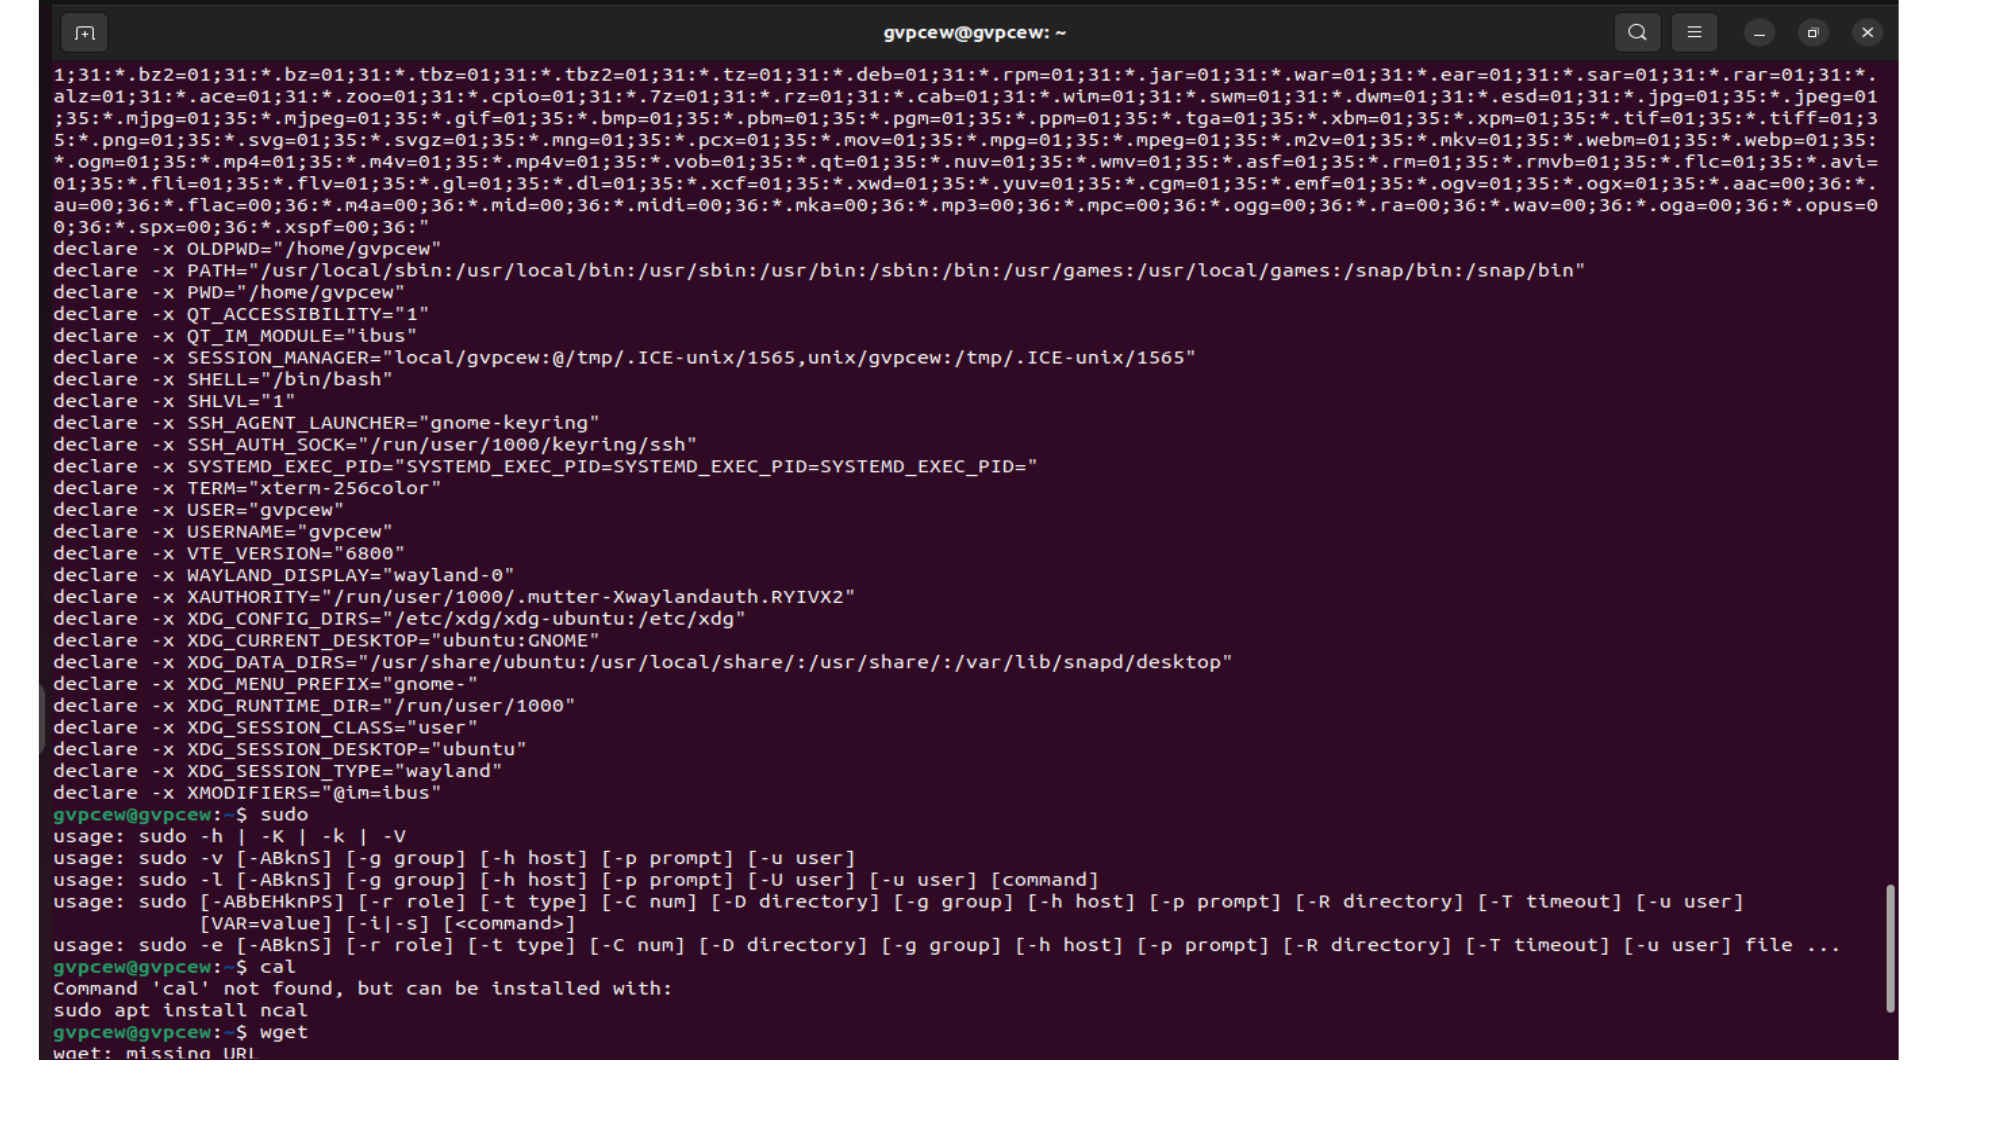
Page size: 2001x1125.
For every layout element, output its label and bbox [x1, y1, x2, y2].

picture [38, 0, 1899, 1060]
